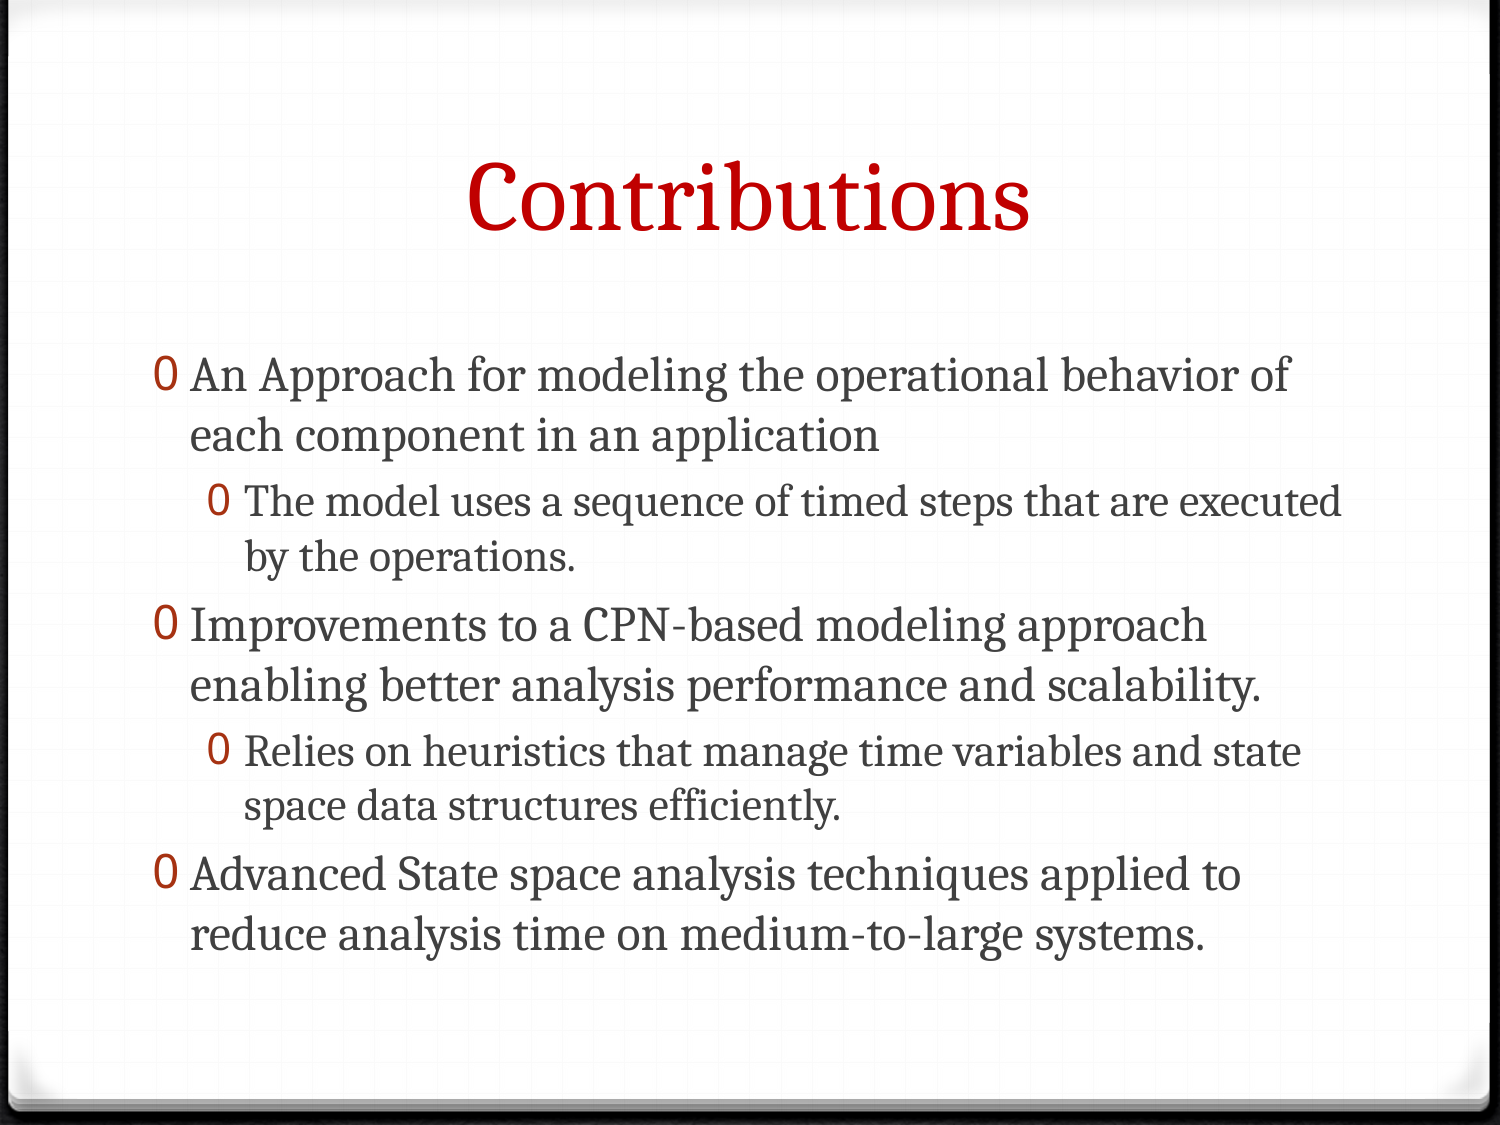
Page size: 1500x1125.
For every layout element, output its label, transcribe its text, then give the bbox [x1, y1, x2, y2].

title Contributions [90, 71, 1410, 309]
list An Approach for modeling the operational behavior of each component in an application The model uses a sequence of timed steps that are executed by the operations. Improvements to a CPN-based modeling approach enabling better analysis performance and scalability. Relies on heuristics that manage time variables and state space data structures efficiently. Advanced State space analysis techniques applied to reduce analysis time on medium-to-large systems. [137, 334, 1363, 1050]
picture [0, 0, 1500, 1125]
